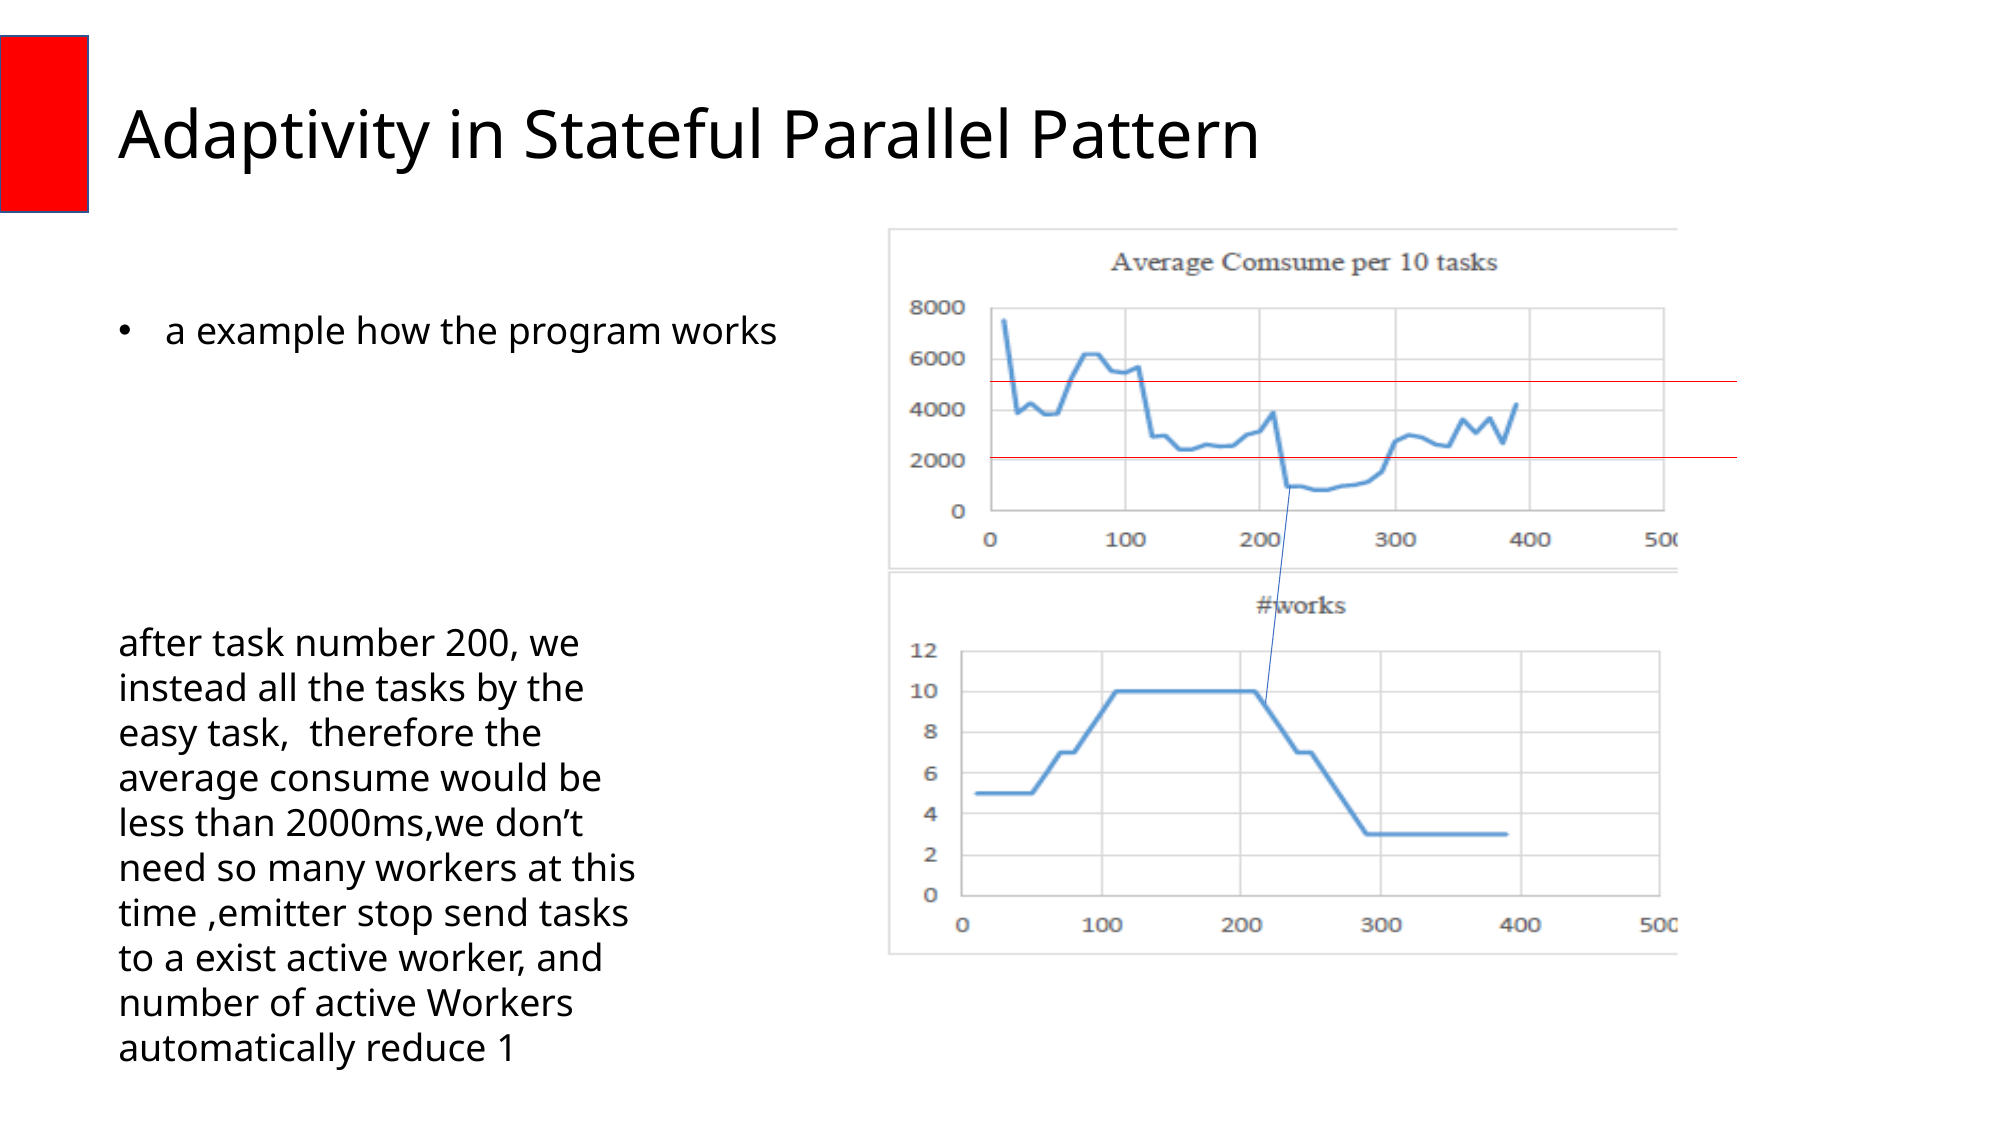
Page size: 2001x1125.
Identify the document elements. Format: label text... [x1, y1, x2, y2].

picture [827, 211, 1691, 957]
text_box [1265, 484, 1291, 704]
text_box [0, 35, 89, 213]
text_box Adaptivity in Stateful Parallel Pattern a example how the program works [103, 84, 1433, 405]
text_box after task number 200, we instead all the tasks by the easy task, therefore the average consume would be less than 2000ms,we don’t need so many workers at this time ,emitter stop send tasks to a exist active worker, and number of active Workers automatically reduce 1 [103, 611, 689, 1077]
